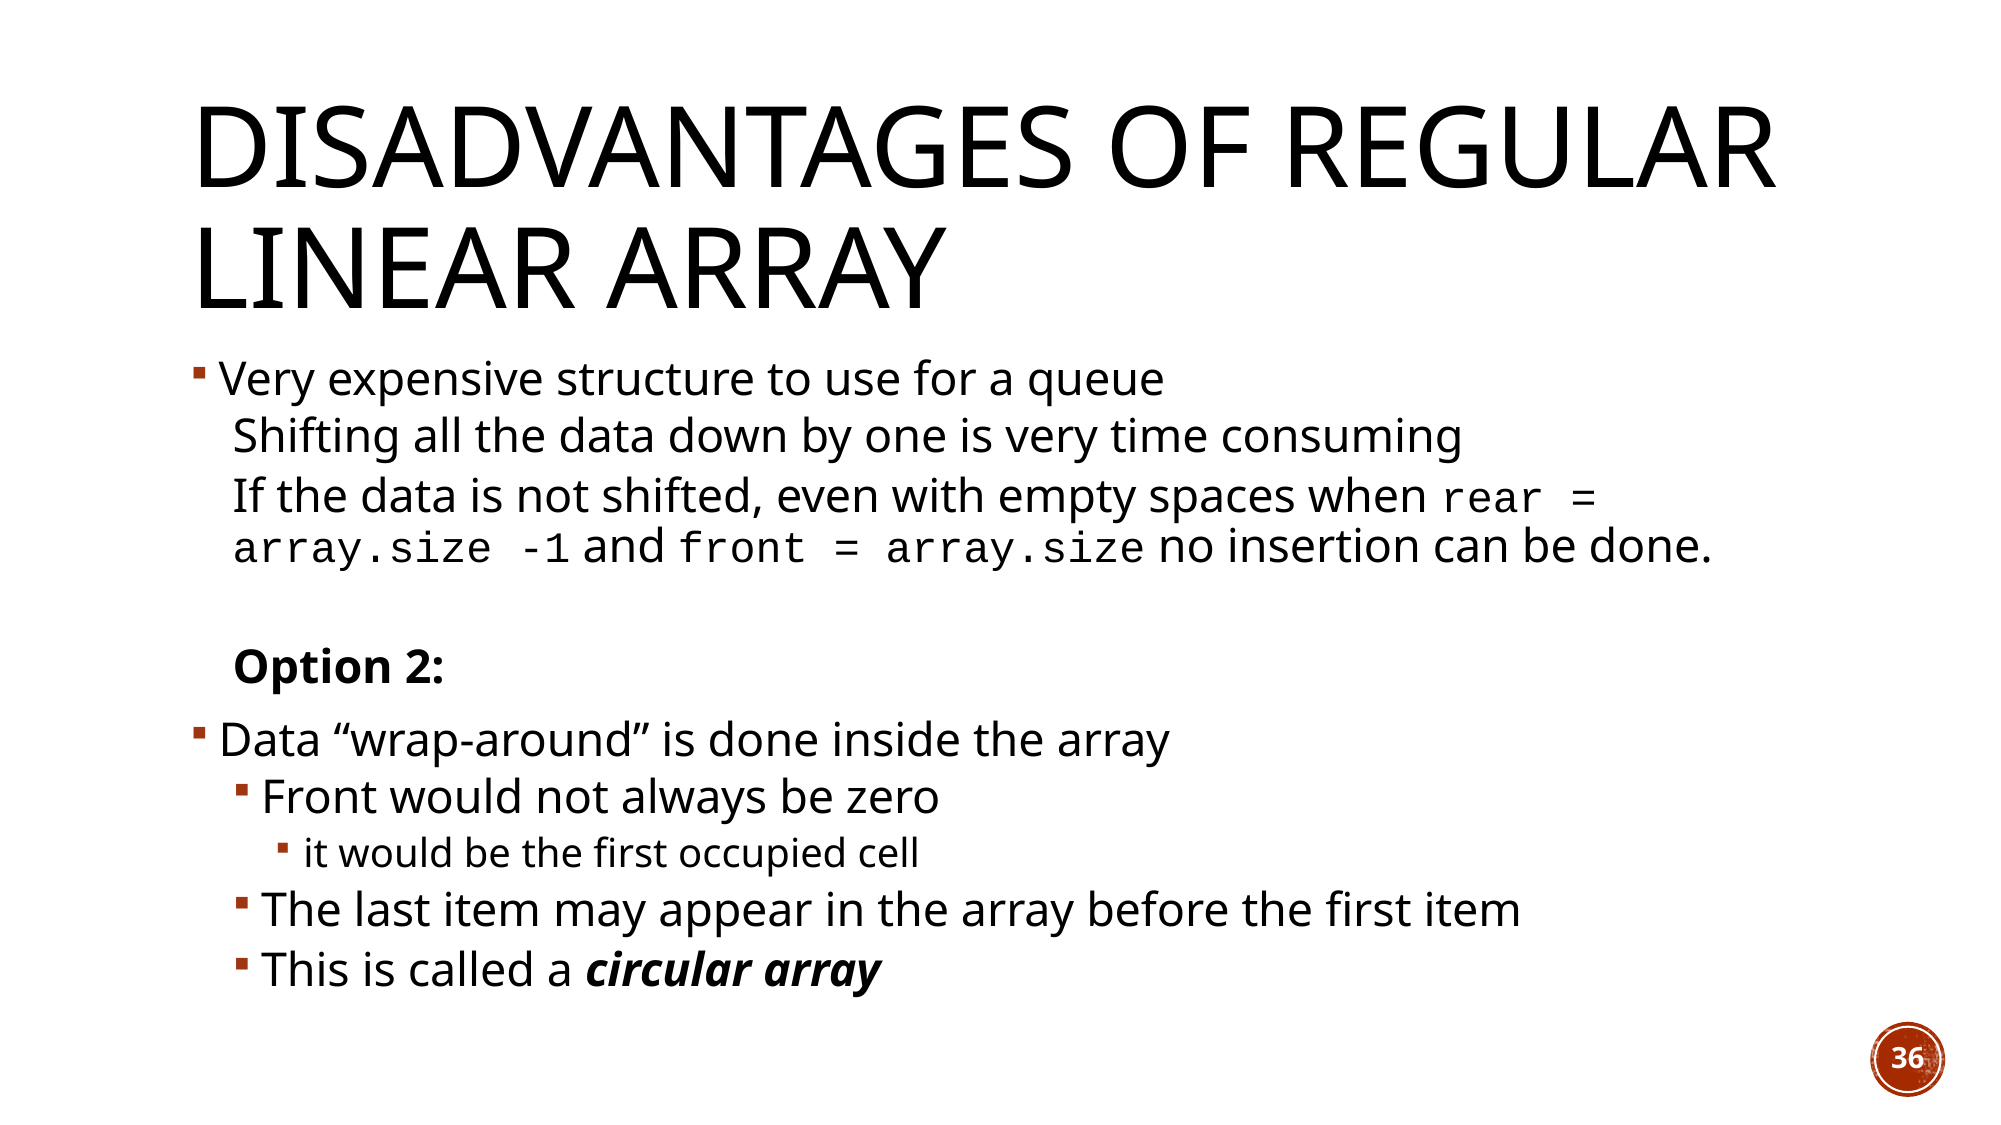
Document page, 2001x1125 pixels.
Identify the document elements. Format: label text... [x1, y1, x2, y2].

list Very expensive structure to use for a queue Shifting all the data down by one is very time consuming If the data is not shifted, even with empty spaces when rear = array.size -1 and front = array.size no insertion can be done. Option 2: Data “wrap-around” is done inside the array Front would not always be zero it would be the first occupied cell The last item may appear in the array before the first item This is called a circular array [175, 348, 1826, 1013]
title Disadvantages of Regular Linear Array [175, 79, 1826, 344]
slide_number 36 [1855, 1028, 1961, 1089]
